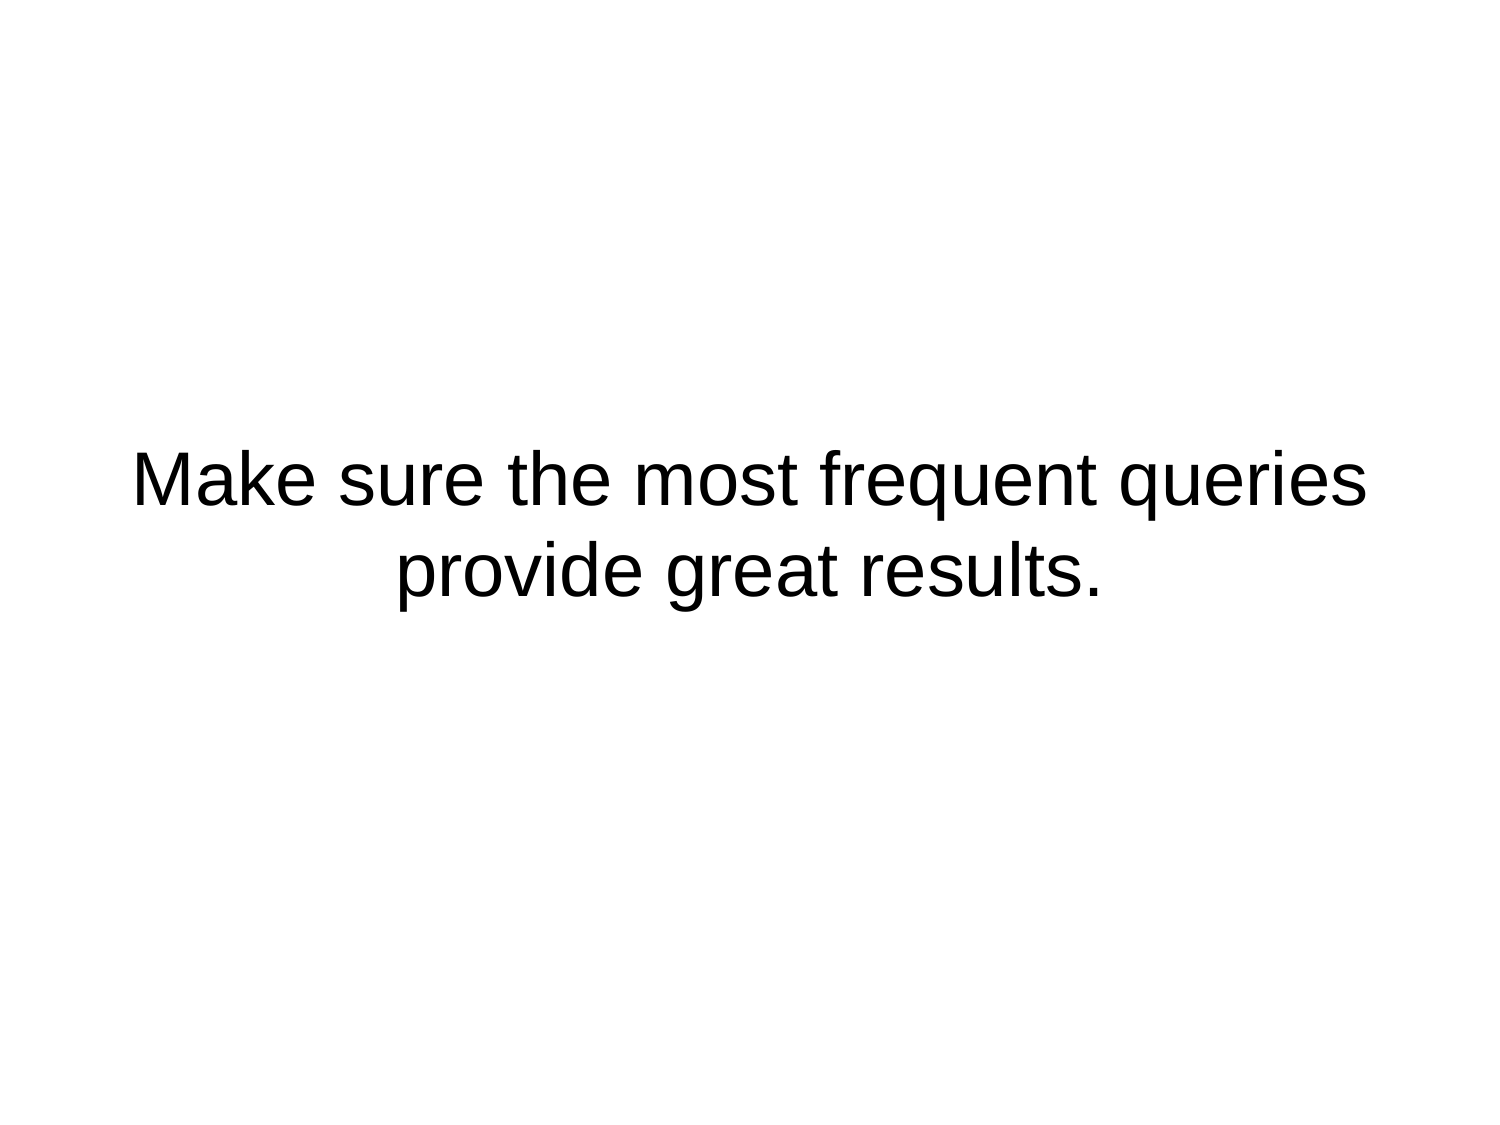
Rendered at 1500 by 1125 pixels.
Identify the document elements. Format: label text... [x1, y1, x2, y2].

title Make sure the most frequent queries provide great results. [112, 421, 1388, 620]
